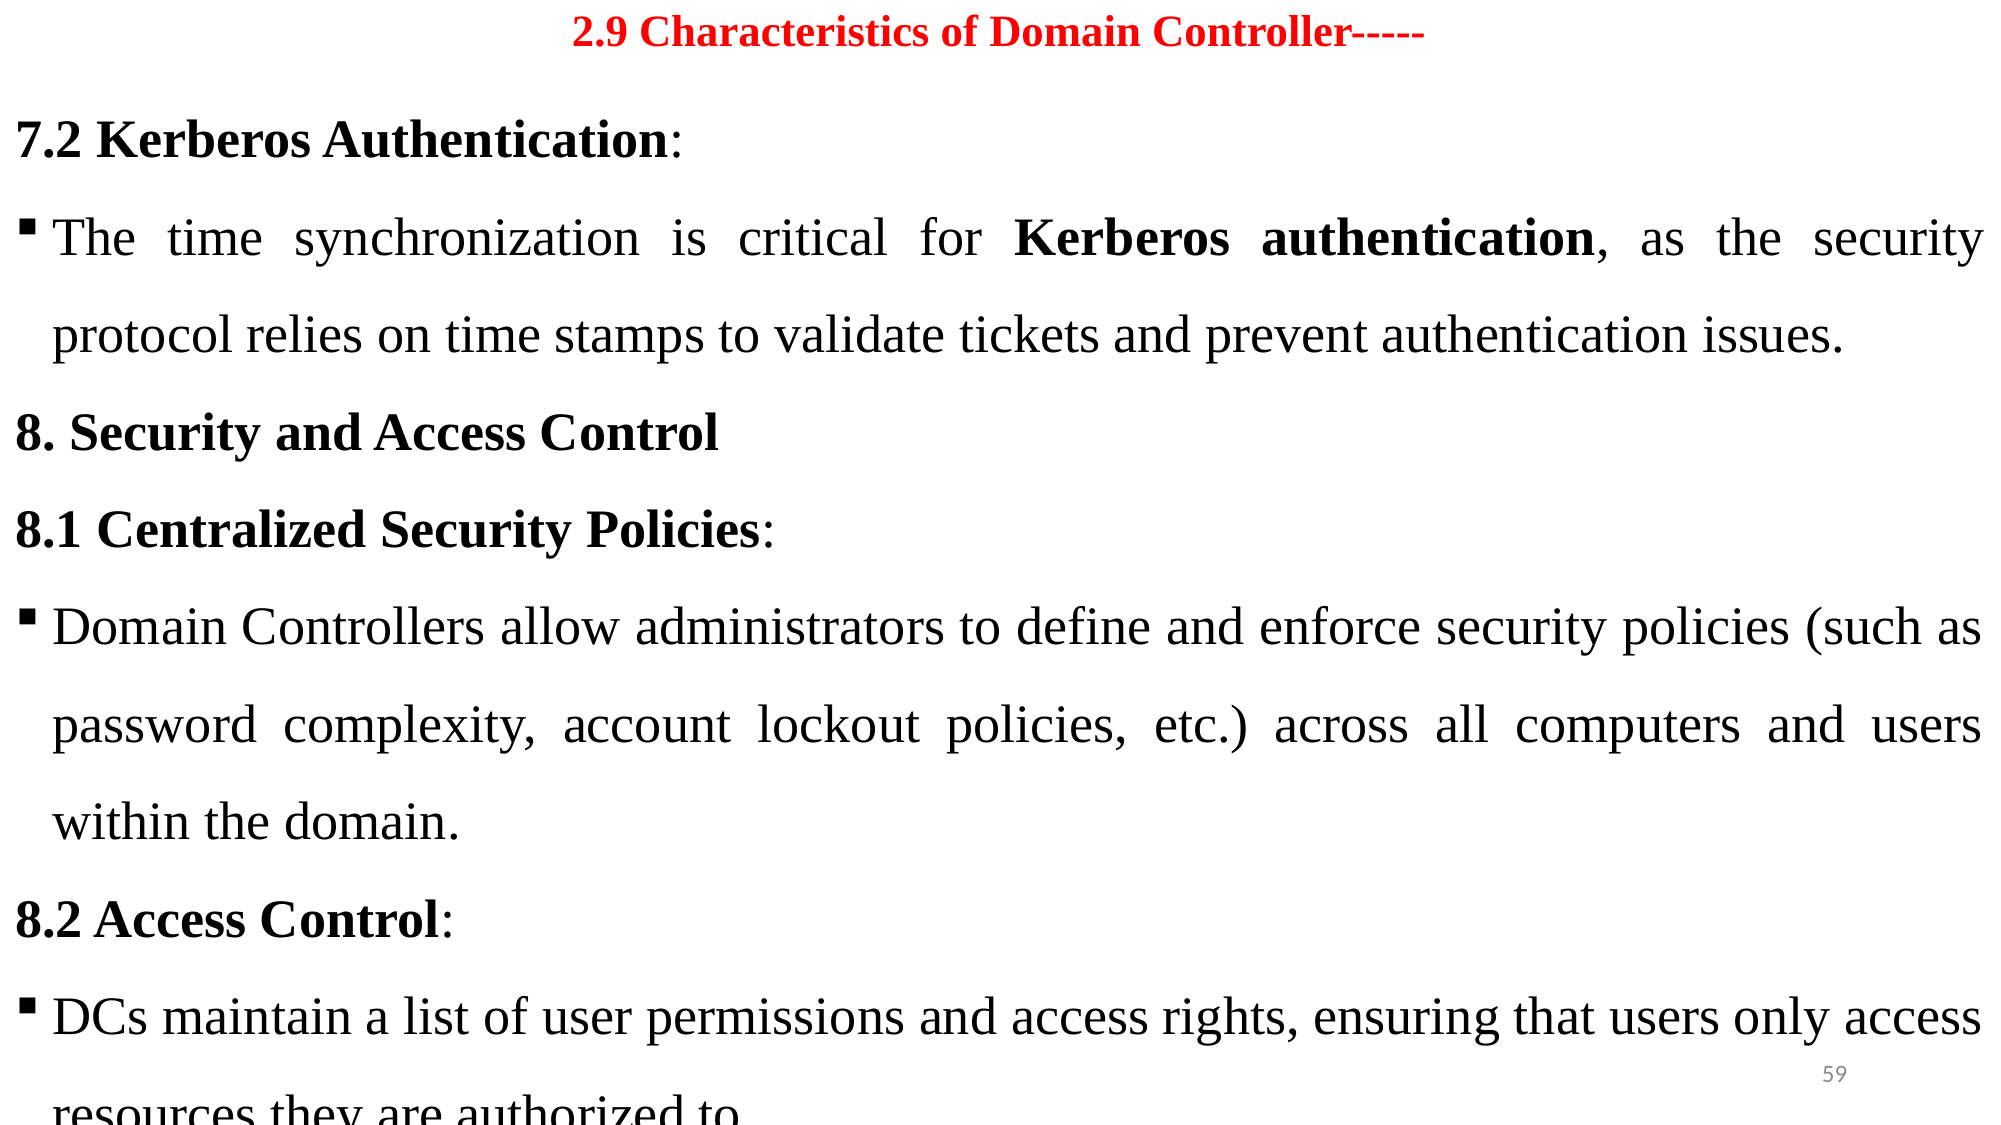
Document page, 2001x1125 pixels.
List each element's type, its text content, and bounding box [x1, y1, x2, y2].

list 7.2 Kerberos Authentication: The time synchronization is critical for Kerberos authentication, as the security protocol relies on time stamps to validate tickets and prevent authentication issues. 8. Security and Access Control 8.1 Centralized Security Policies: Domain Controllers allow administrators to define and enforce security policies (such as password complexity, account lockout policies, etc.) across all computers and users within the domain. 8.2 Access Control: DCs maintain a list of user permissions and access rights, ensuring that users only access resources they are authorized to. [0, 63, 2000, 1125]
title 2.9 Characteristics of Domain Controller----- [137, 0, 1863, 63]
slide_number 59 [1412, 1042, 1863, 1103]
